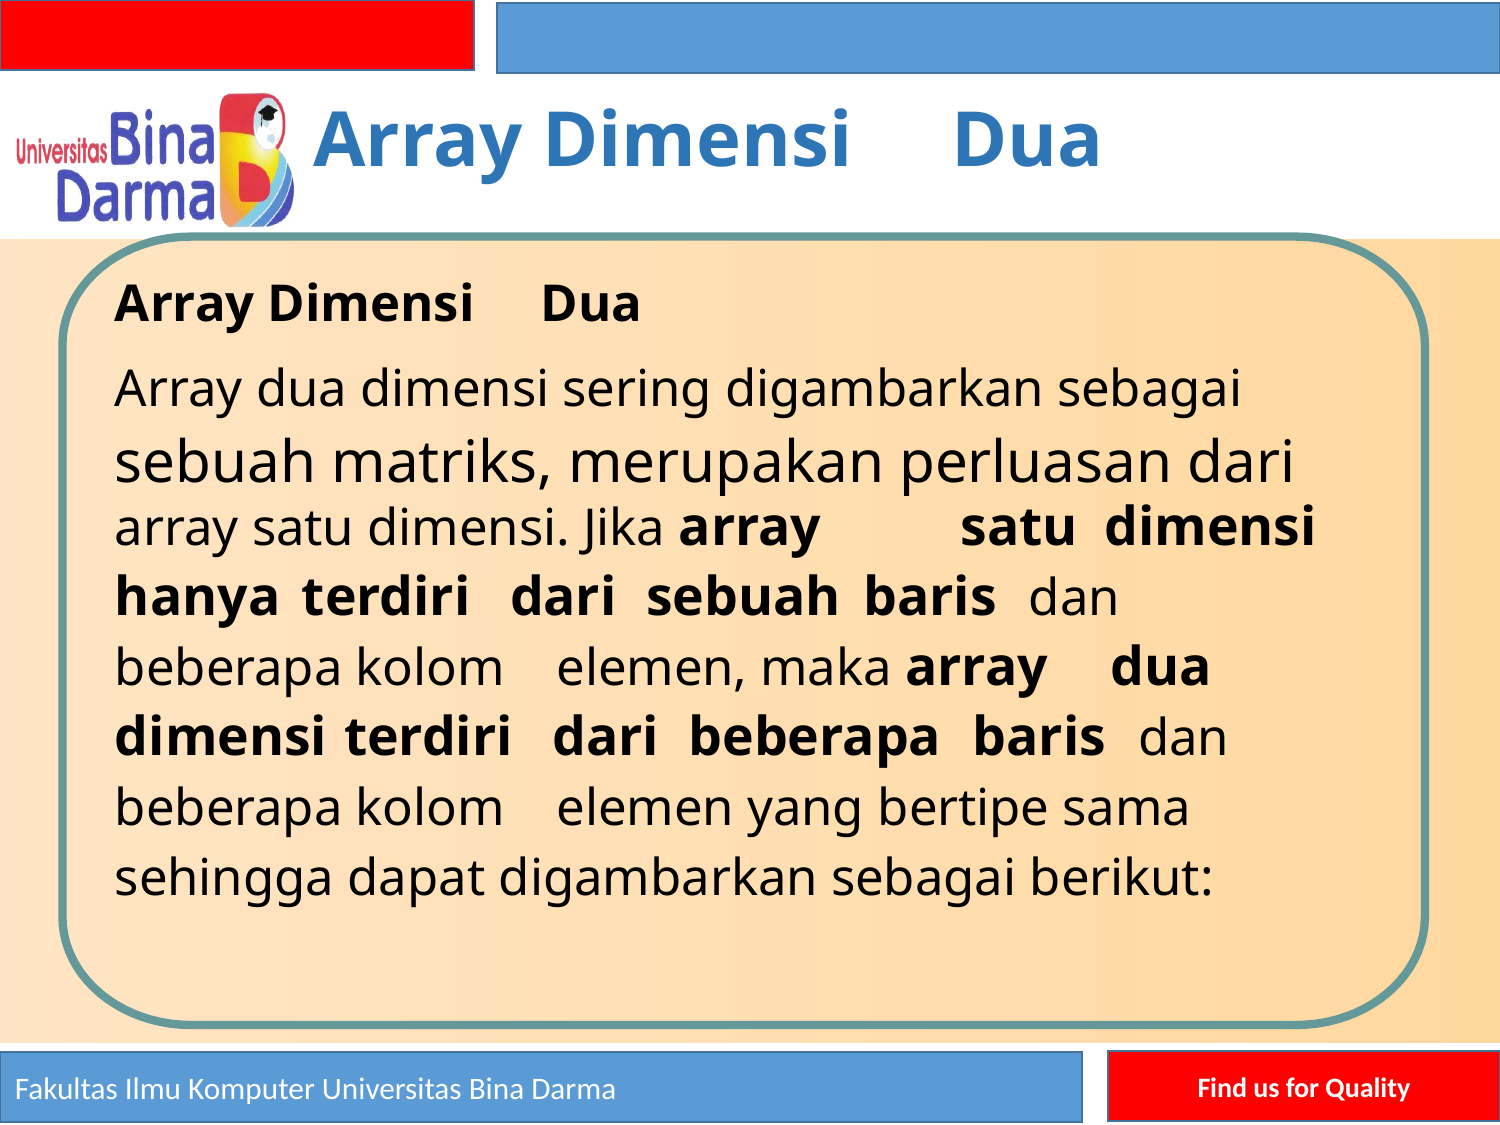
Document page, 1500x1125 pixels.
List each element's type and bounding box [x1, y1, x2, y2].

text_box [62, 236, 1425, 1026]
text_box [949, 102, 1125, 194]
text_box [311, 102, 929, 194]
picture [13, 89, 295, 231]
text_box [1078, 239, 1429, 1043]
text_box [492, 1026, 1008, 1043]
